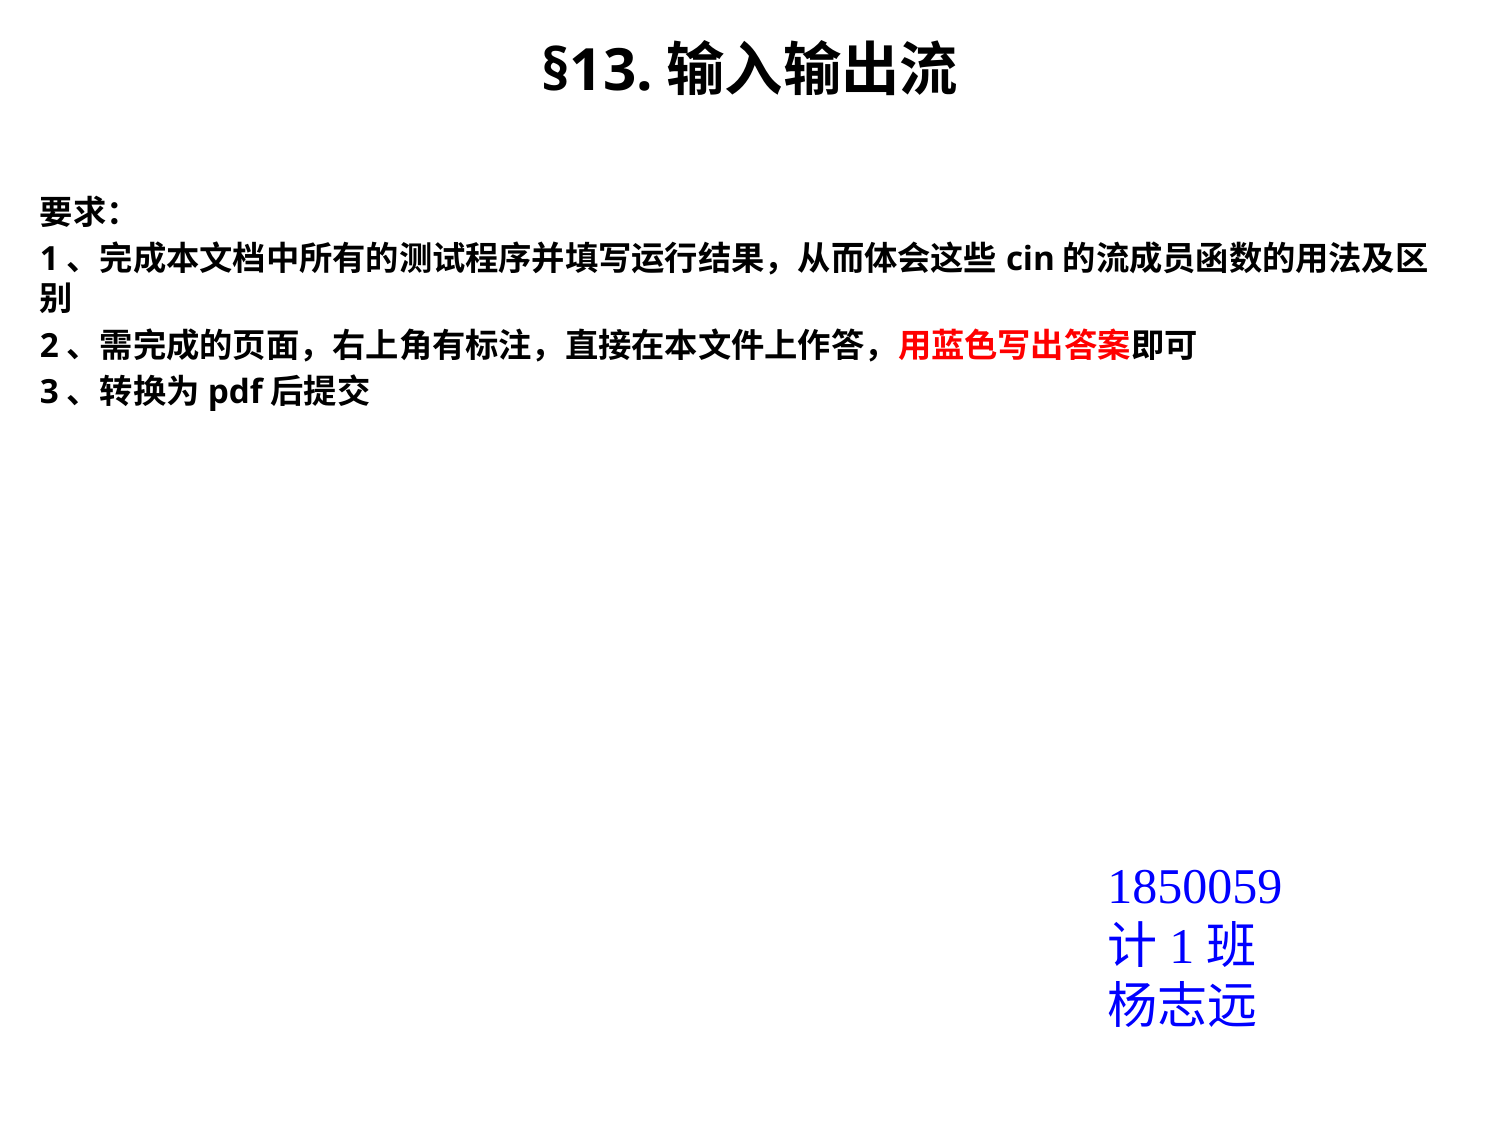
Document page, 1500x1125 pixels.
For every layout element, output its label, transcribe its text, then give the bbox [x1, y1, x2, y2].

text_box 1850059 计1班 杨志远 [1092, 845, 1447, 1041]
subtitle §13.输入输出流 要求： 1、完成本文档中所有的测试程序并填写运行结果，从而体会这些cin的流成员函数的用法及区别 2、需完成的页面，右上角有标注，直接在本文件上作答，用蓝色写出答案即可 3、转换为pdf后提交 [24, 24, 1475, 1100]
